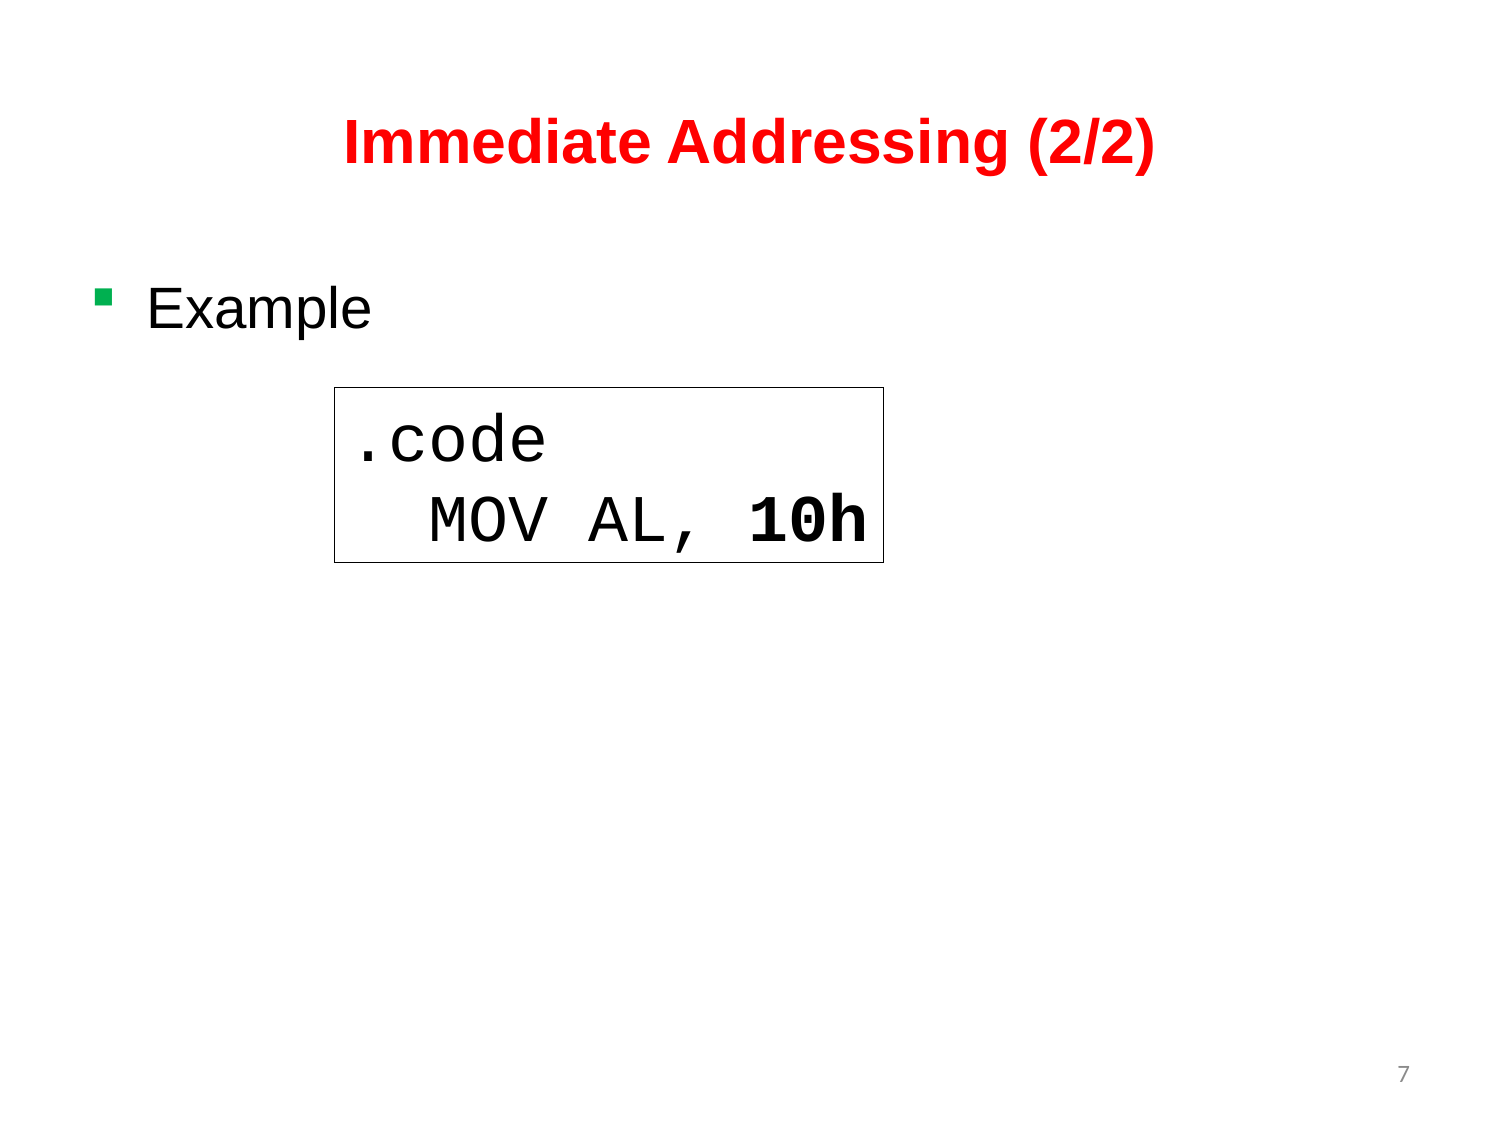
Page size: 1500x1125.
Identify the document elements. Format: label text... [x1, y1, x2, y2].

title Immediate Addressing (2/2) [75, 45, 1425, 233]
text_box .code MOV AL, 10h [334, 387, 884, 563]
list Example [75, 262, 1425, 1005]
slide_number 7 [1074, 1042, 1425, 1103]
